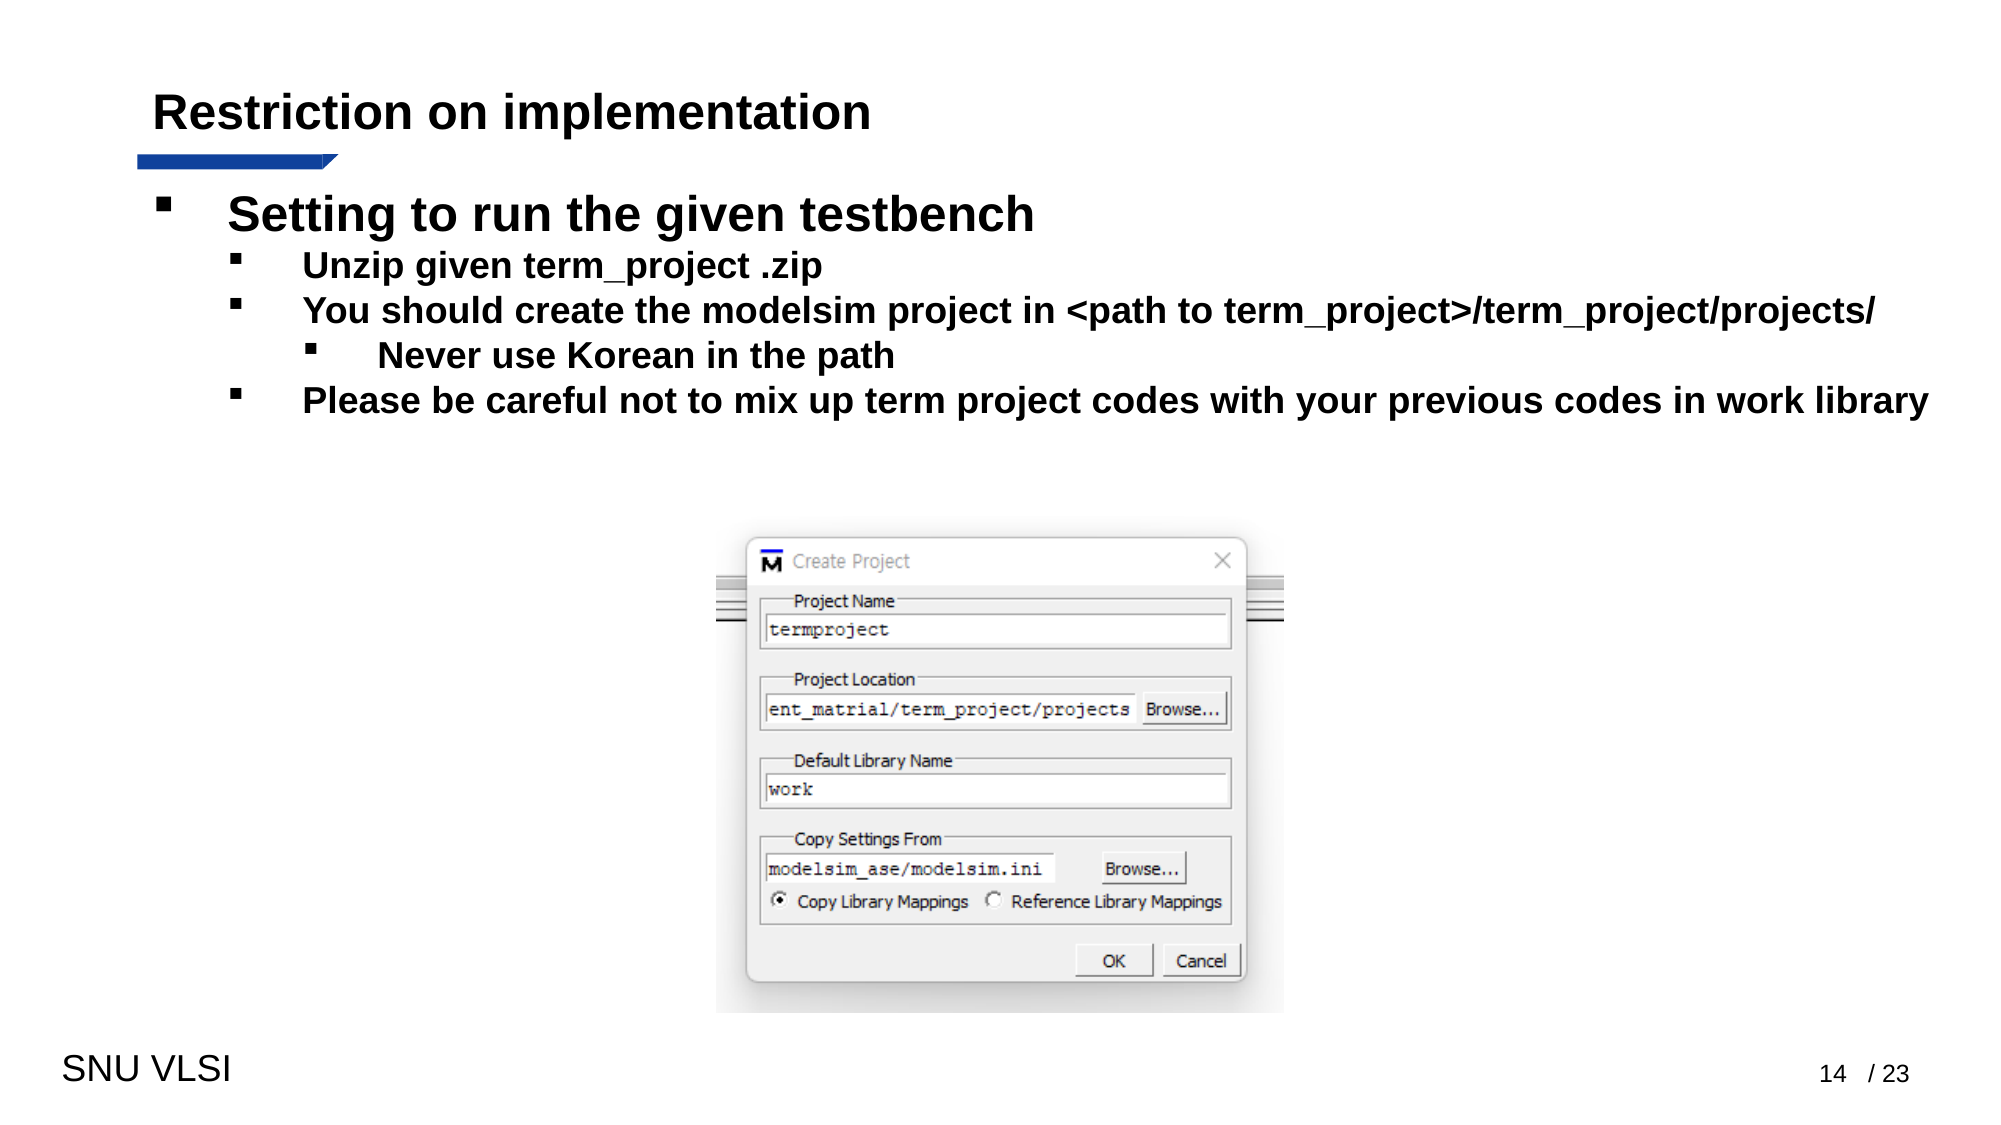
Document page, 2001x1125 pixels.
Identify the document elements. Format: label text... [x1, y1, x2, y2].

slide_number 14 [1788, 1042, 1863, 1103]
title Restriction on implementation [137, 59, 1863, 168]
text_box Setting to run the given testbench Unzip given term_project .zip You should create the modelsim project in <path to term_project>/term_project/projects/ Never use Korean in the path Please be careful not to mix up term project codes with your previous codes in work library [137, 173, 1953, 1013]
picture [716, 512, 1284, 1013]
